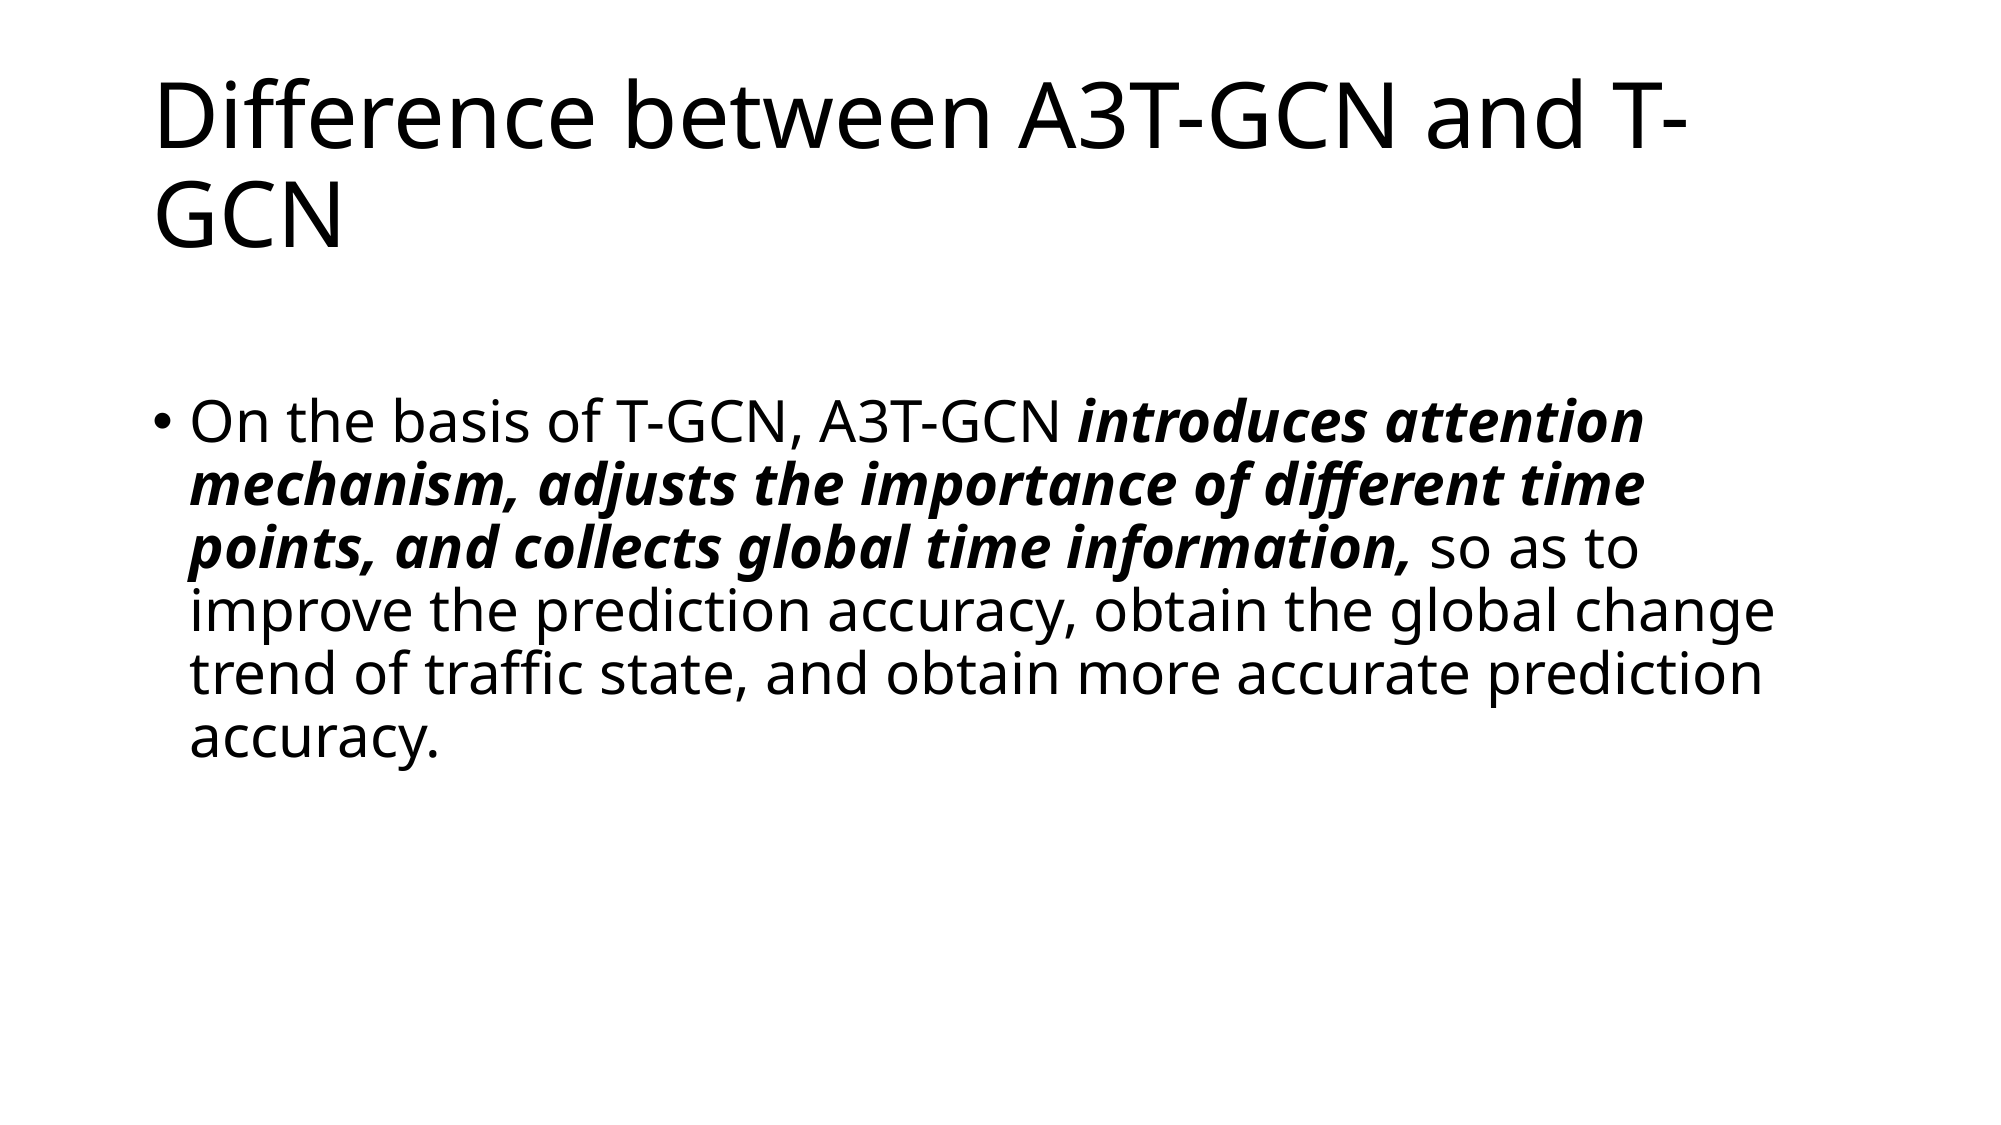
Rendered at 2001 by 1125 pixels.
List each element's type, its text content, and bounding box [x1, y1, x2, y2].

title Difference between A3T-GCN and T-GCN [137, 59, 1863, 278]
list On the basis of T-GCN, A3T-GCN introduces attention mechanism, adjusts the importance of different time points, and collects global time information, so as to improve the prediction accuracy, obtain the global change trend of traffic state, and obtain more accurate prediction accuracy. [137, 385, 1863, 753]
